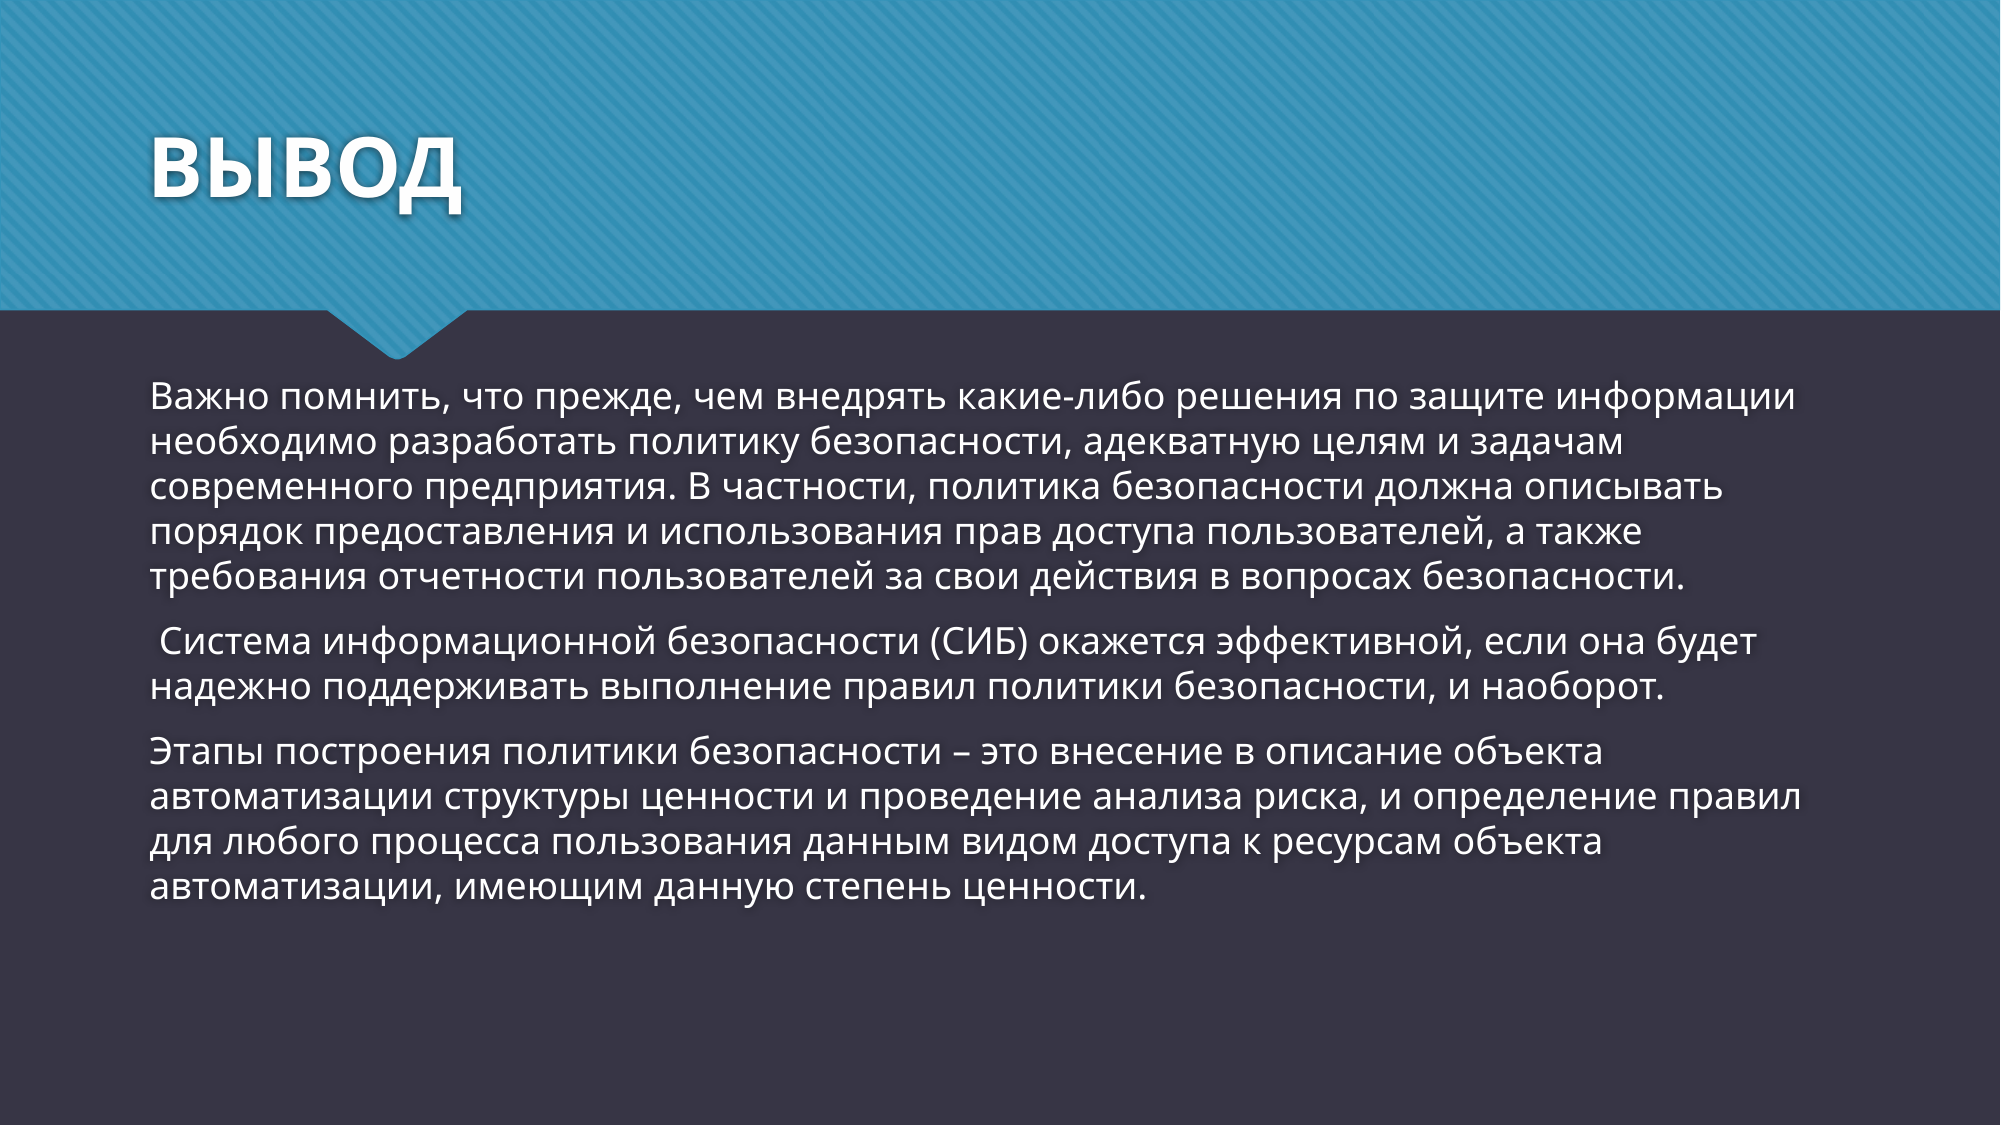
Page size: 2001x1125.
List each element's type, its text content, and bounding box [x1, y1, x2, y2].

title ВЫВОД [132, 62, 1868, 222]
list Важно помнить, что прежде, чем внедрять какие-либо решения по защите информации необходимо разработать политику безопасности, адекватную целям и задачам современного предприятия. В частности, политика безопасности должна описывать порядок предоставления и использования прав доступа пользователей, а также требования отчетности пользователей за свои действия в вопросах безопасности. Система информационной безопасности (СИБ) окажется эффективной, если она будет надежно поддерживать выполнение правил политики безопасности, и наоборот. Этапы построения политики безопасности – это внесение в описание объекта автоматизации структуры ценности и проведение анализа риска, и определение правил для любого процесса пользования данным видом доступа к ресурсам объекта автоматизации, имеющим данную степень ценности. [134, 364, 1866, 962]
